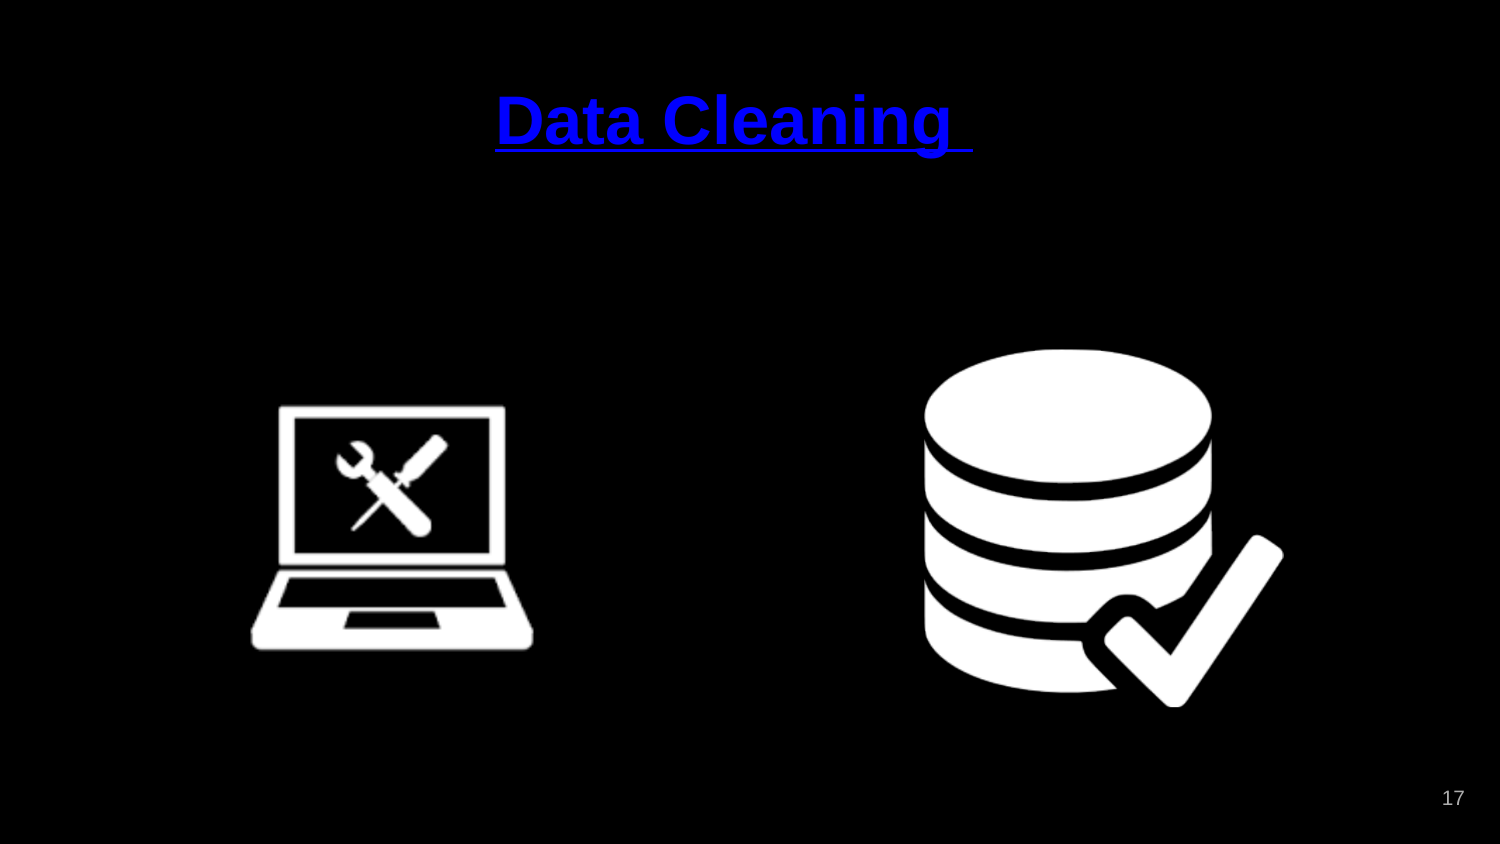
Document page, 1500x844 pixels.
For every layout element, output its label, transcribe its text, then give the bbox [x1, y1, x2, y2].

slide_number 17 [1424, 770, 1481, 824]
picture [167, 303, 619, 755]
text_box Data Cleaning [145, 61, 1322, 174]
picture [923, 348, 1285, 709]
